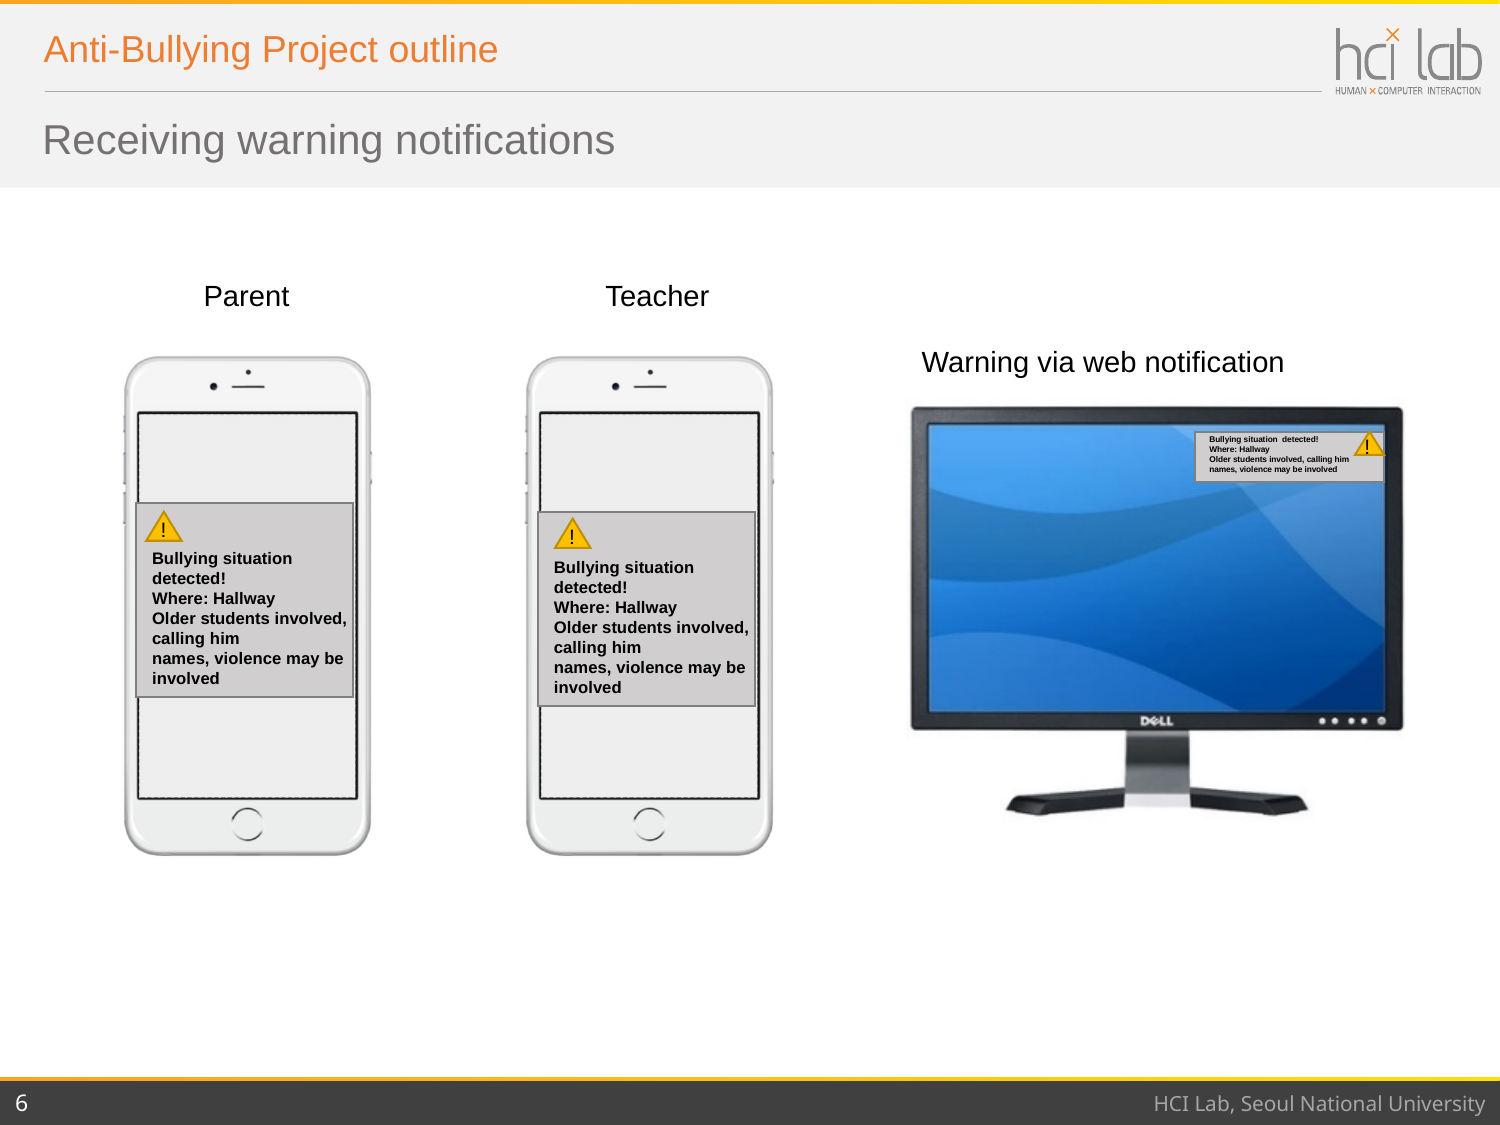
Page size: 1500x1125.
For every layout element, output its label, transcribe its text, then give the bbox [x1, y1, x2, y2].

text_box Parent [188, 269, 305, 320]
slide_number 6 [0, 1086, 85, 1123]
list Receiving warning notifications [42, 118, 1396, 165]
picture [18, 320, 878, 891]
picture [906, 361, 1406, 861]
title Anti-Bullying Project outline [43, 30, 1167, 72]
text_box Warning via web notification [906, 335, 1301, 361]
text_box Teacher [590, 269, 725, 320]
